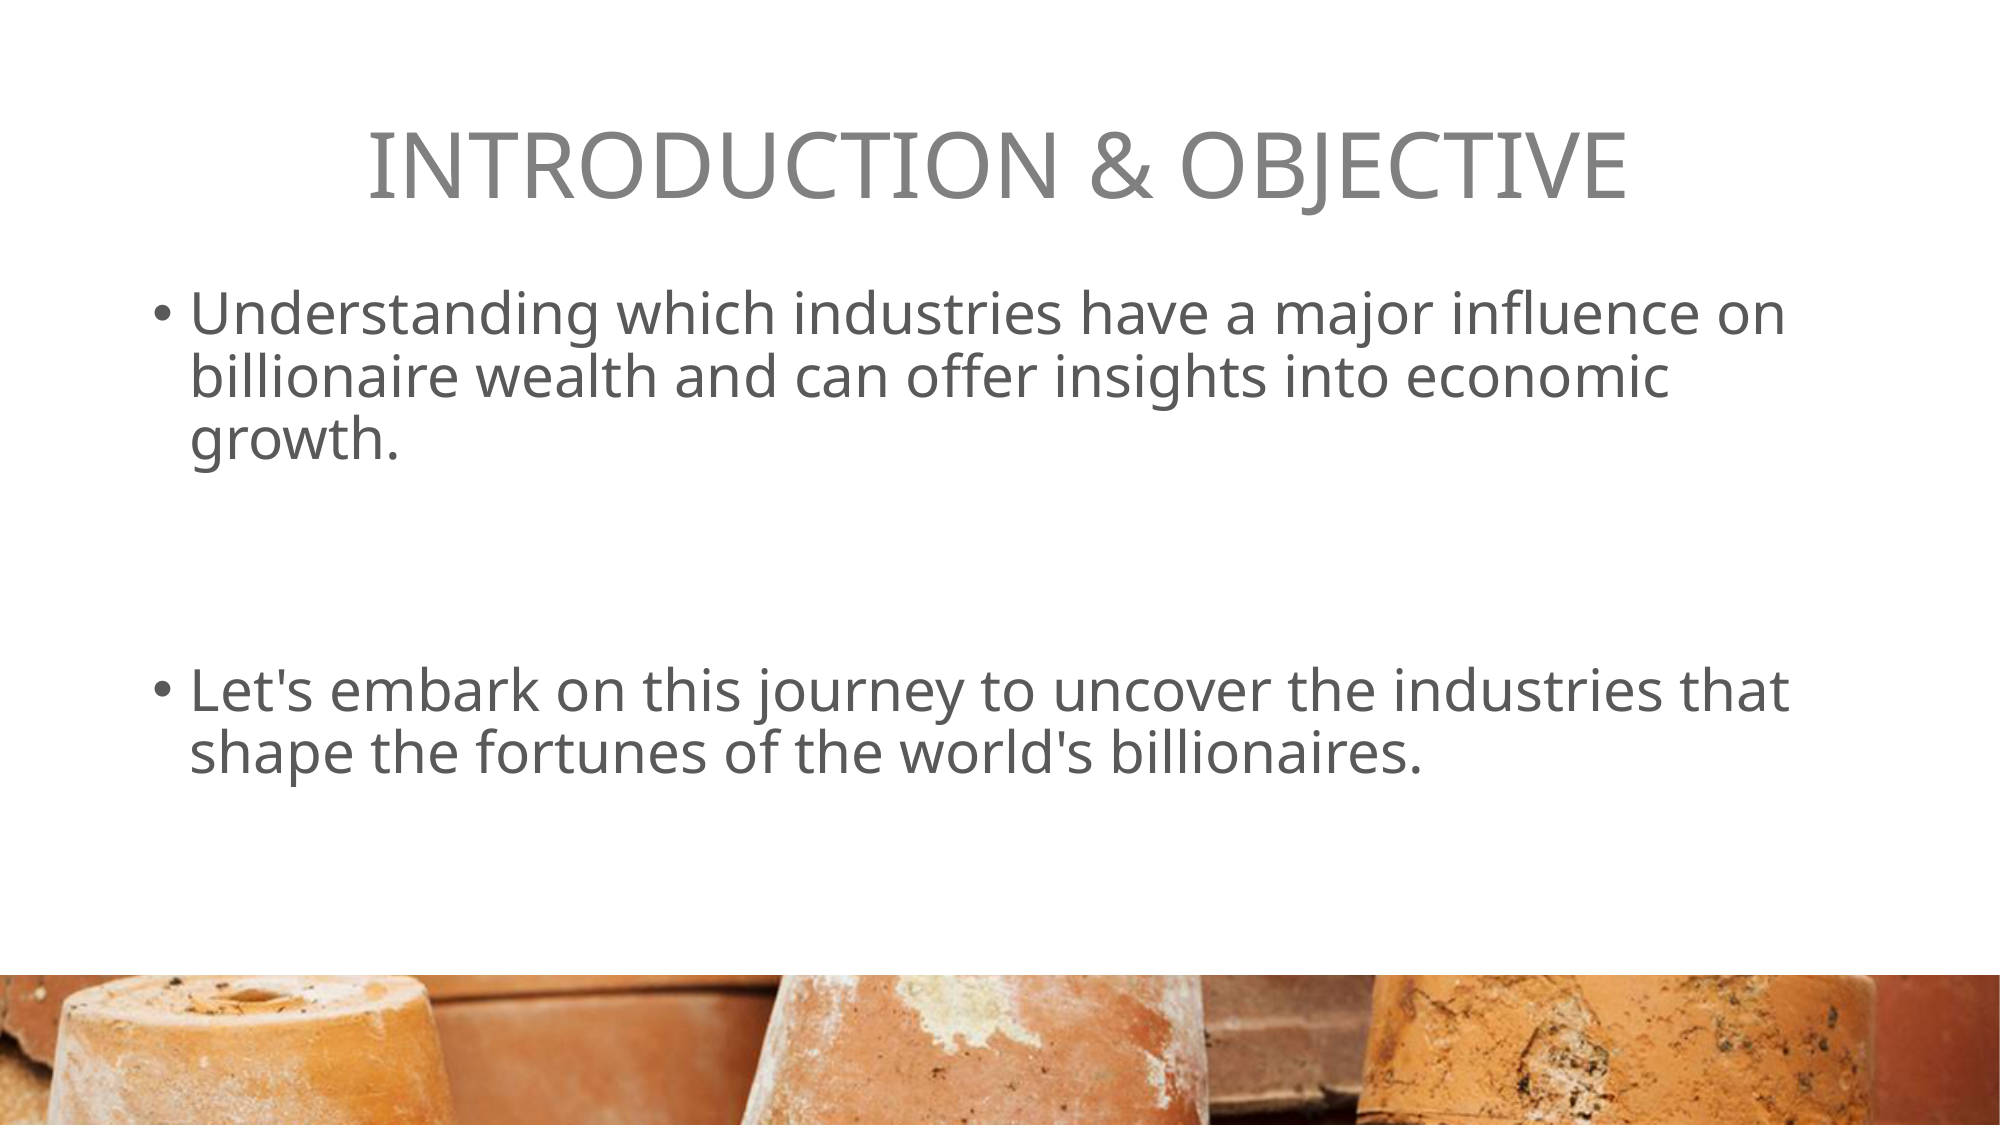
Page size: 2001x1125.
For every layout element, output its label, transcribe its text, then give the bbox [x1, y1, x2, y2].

picture [0, 974, 2000, 1125]
title INTRODUCTION & OBJECTIVE [137, 59, 1863, 278]
list Understanding which industries have a major influence on billionaire wealth and can offer insights into economic growth. Let's embark on this journey to uncover the industries that shape the fortunes of the world's billionaires. [137, 278, 1863, 949]
